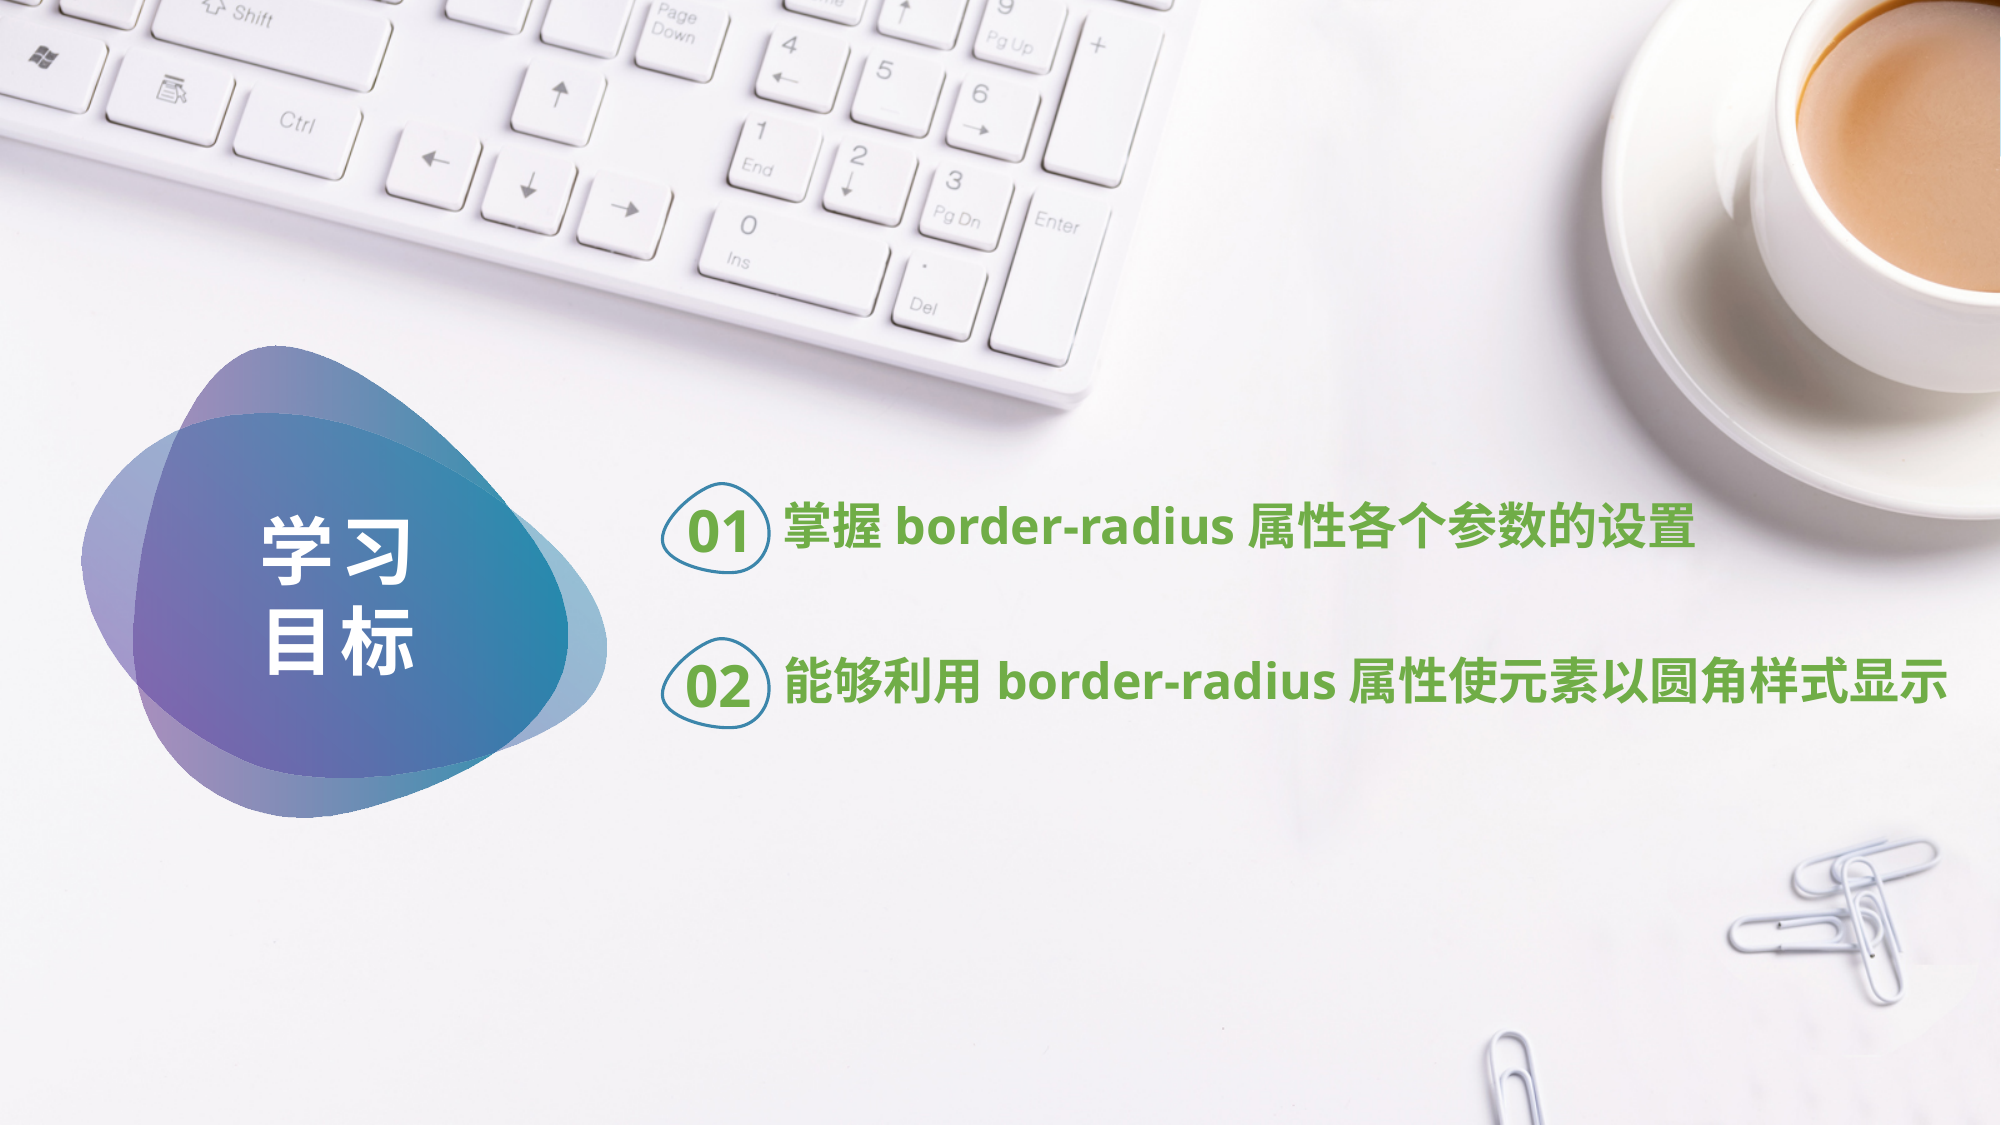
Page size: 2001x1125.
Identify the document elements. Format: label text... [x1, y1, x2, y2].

text_box [0, 0, 2000, 1125]
text_box [138, 690, 494, 818]
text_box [657, 634, 1945, 732]
text_box [81, 412, 607, 778]
text_box 学习 目标 [117, 523, 565, 756]
text_box [180, 345, 508, 505]
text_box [657, 479, 1692, 577]
